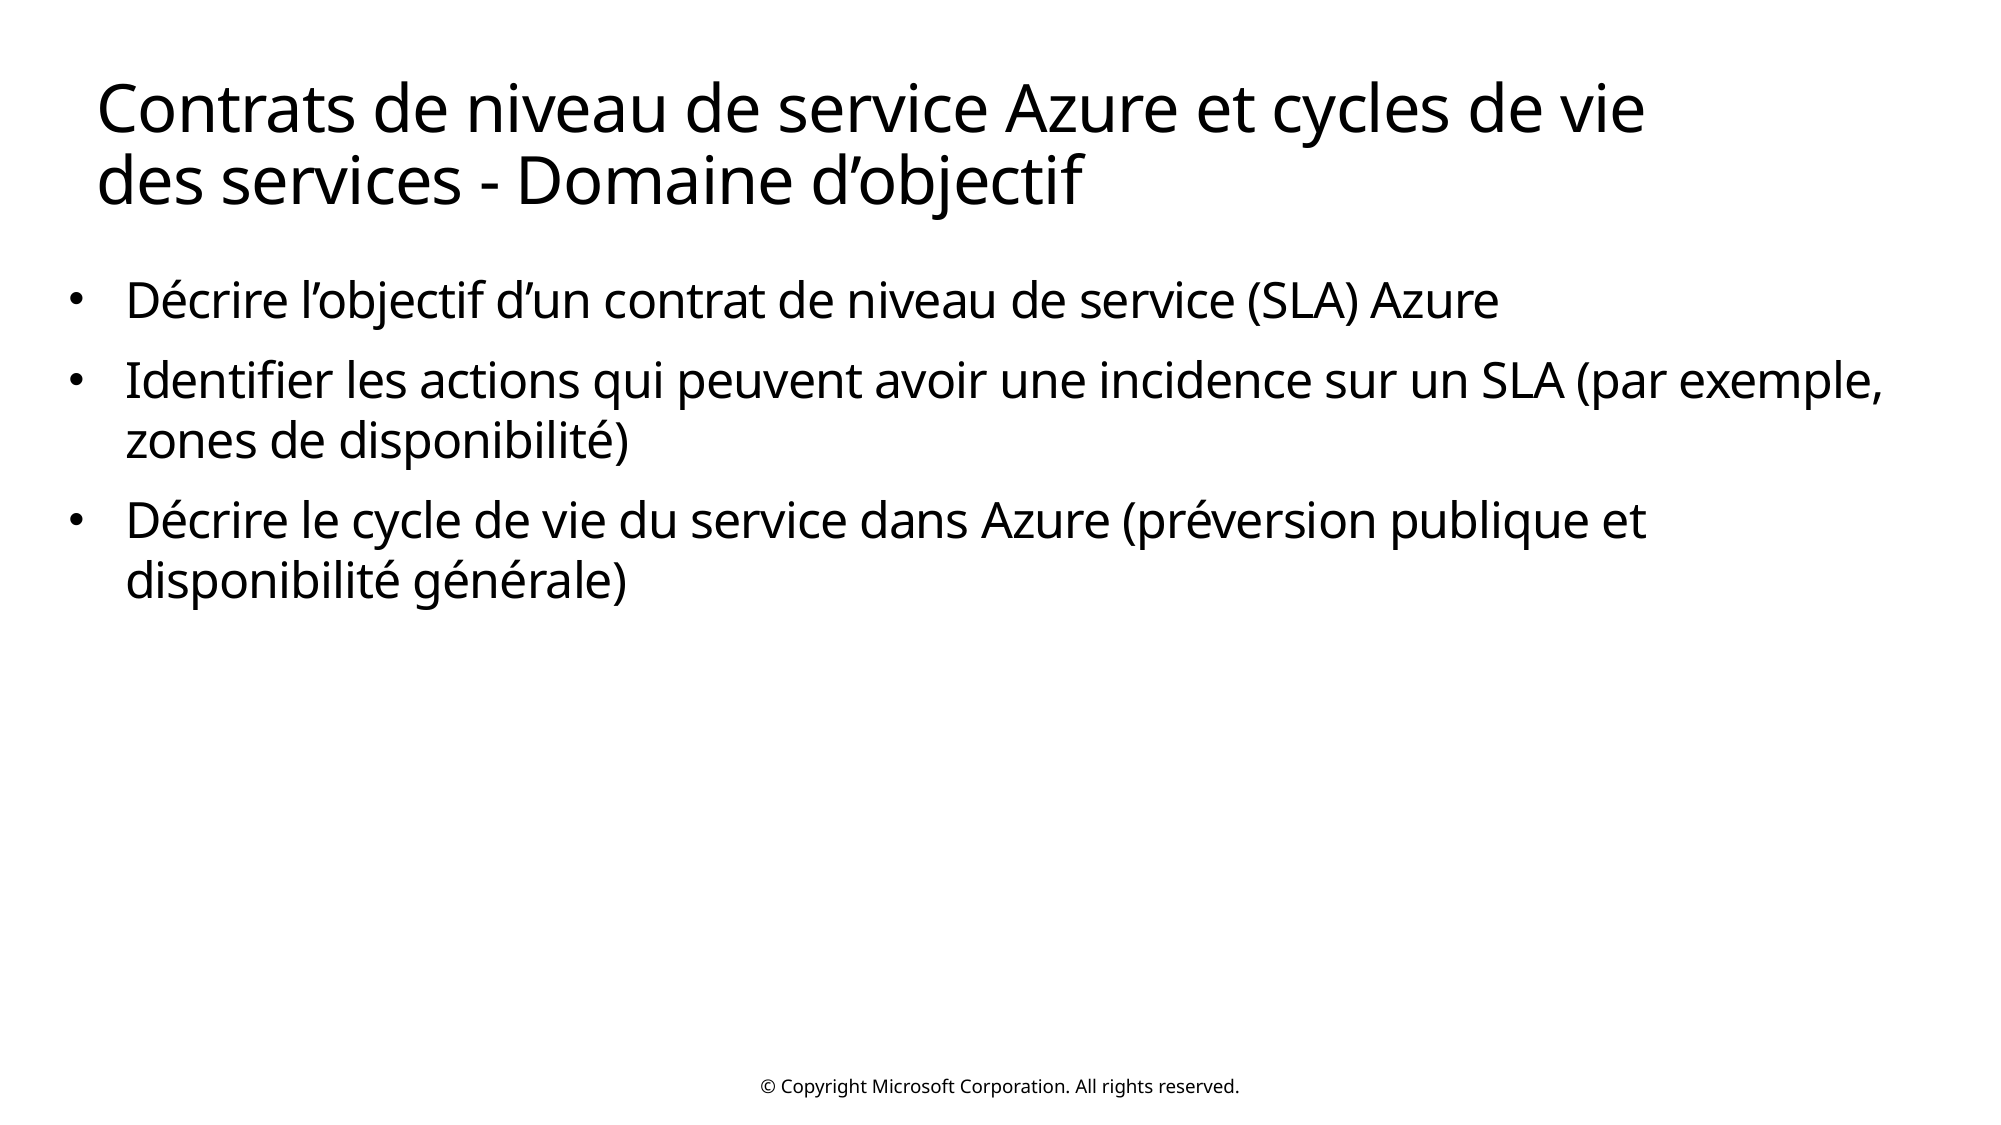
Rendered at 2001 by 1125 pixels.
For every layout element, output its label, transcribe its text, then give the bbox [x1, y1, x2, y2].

list Décrire l’objectif d’un contrat de niveau de service (SLA) Azure Identifier les actions qui peuvent avoir une incidence sur un SLA (par exemple, zones de disponibilité) Décrire le cycle de vie du service dans Azure (préversion publique et disponibilité générale) [68, 268, 1930, 644]
title Contrats de niveau de service Azure et cycles de vie des services - Domaine d’objectif [96, 75, 1904, 166]
